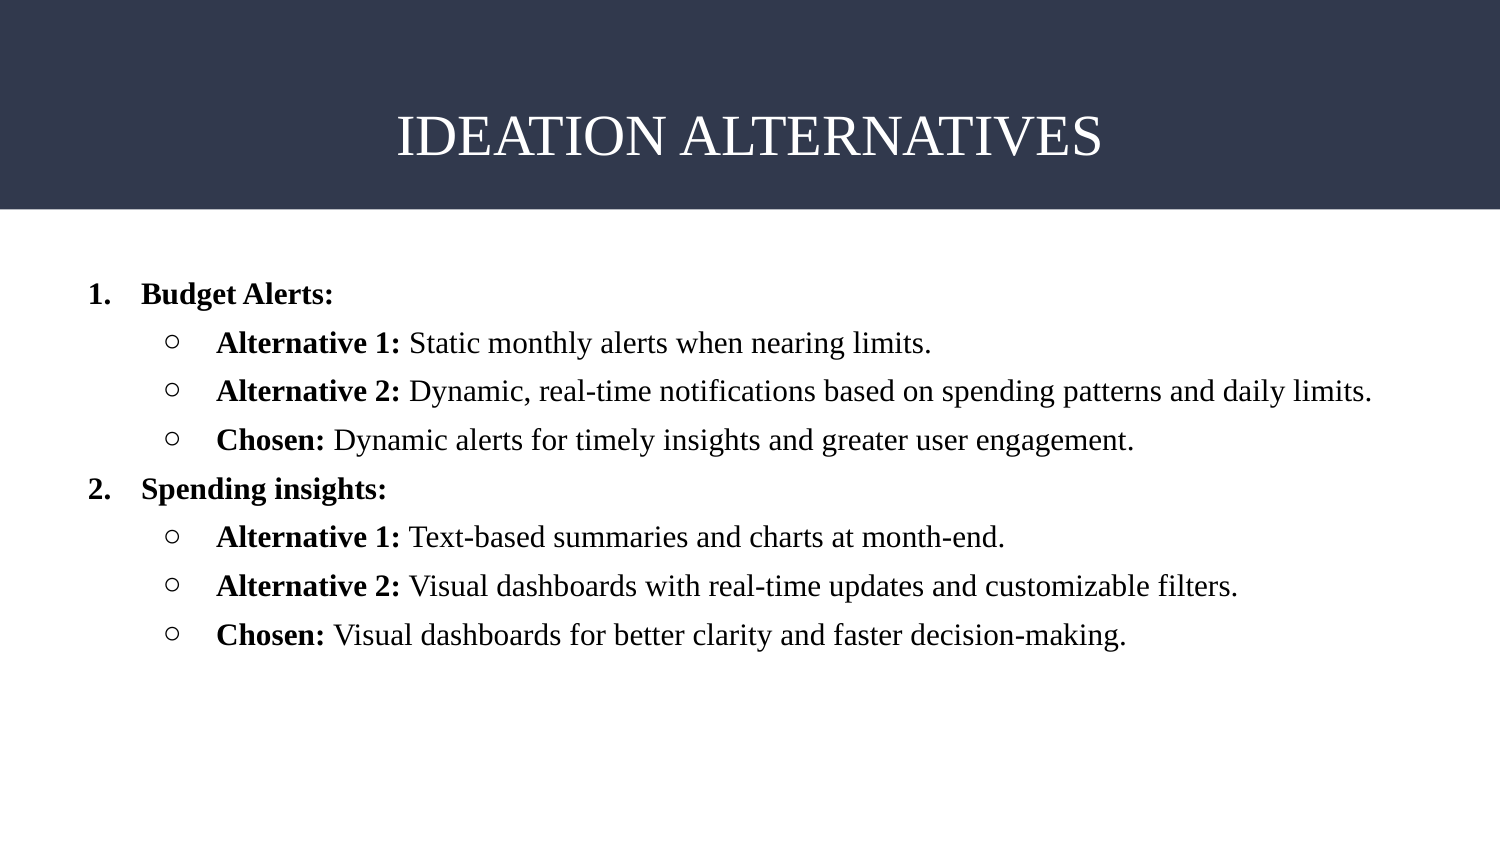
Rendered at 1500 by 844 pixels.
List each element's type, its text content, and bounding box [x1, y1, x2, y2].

list Budget Alerts: Alternative 1: Static monthly alerts when nearing limits. Alternative 2: Dynamic, real-time notifications based on spending patterns and daily limits. Chosen: Dynamic alerts for timely insights and greater user engagement. Spending insights: Alternative 1: Text-based summaries and charts at month-end. Alternative 2: Visual dashboards with real-time updates and customizable filters. Chosen: Visual dashboards for better clarity and faster decision-making. [51, 247, 1442, 822]
title IDEATION ALTERNATIVES [51, 82, 1449, 185]
